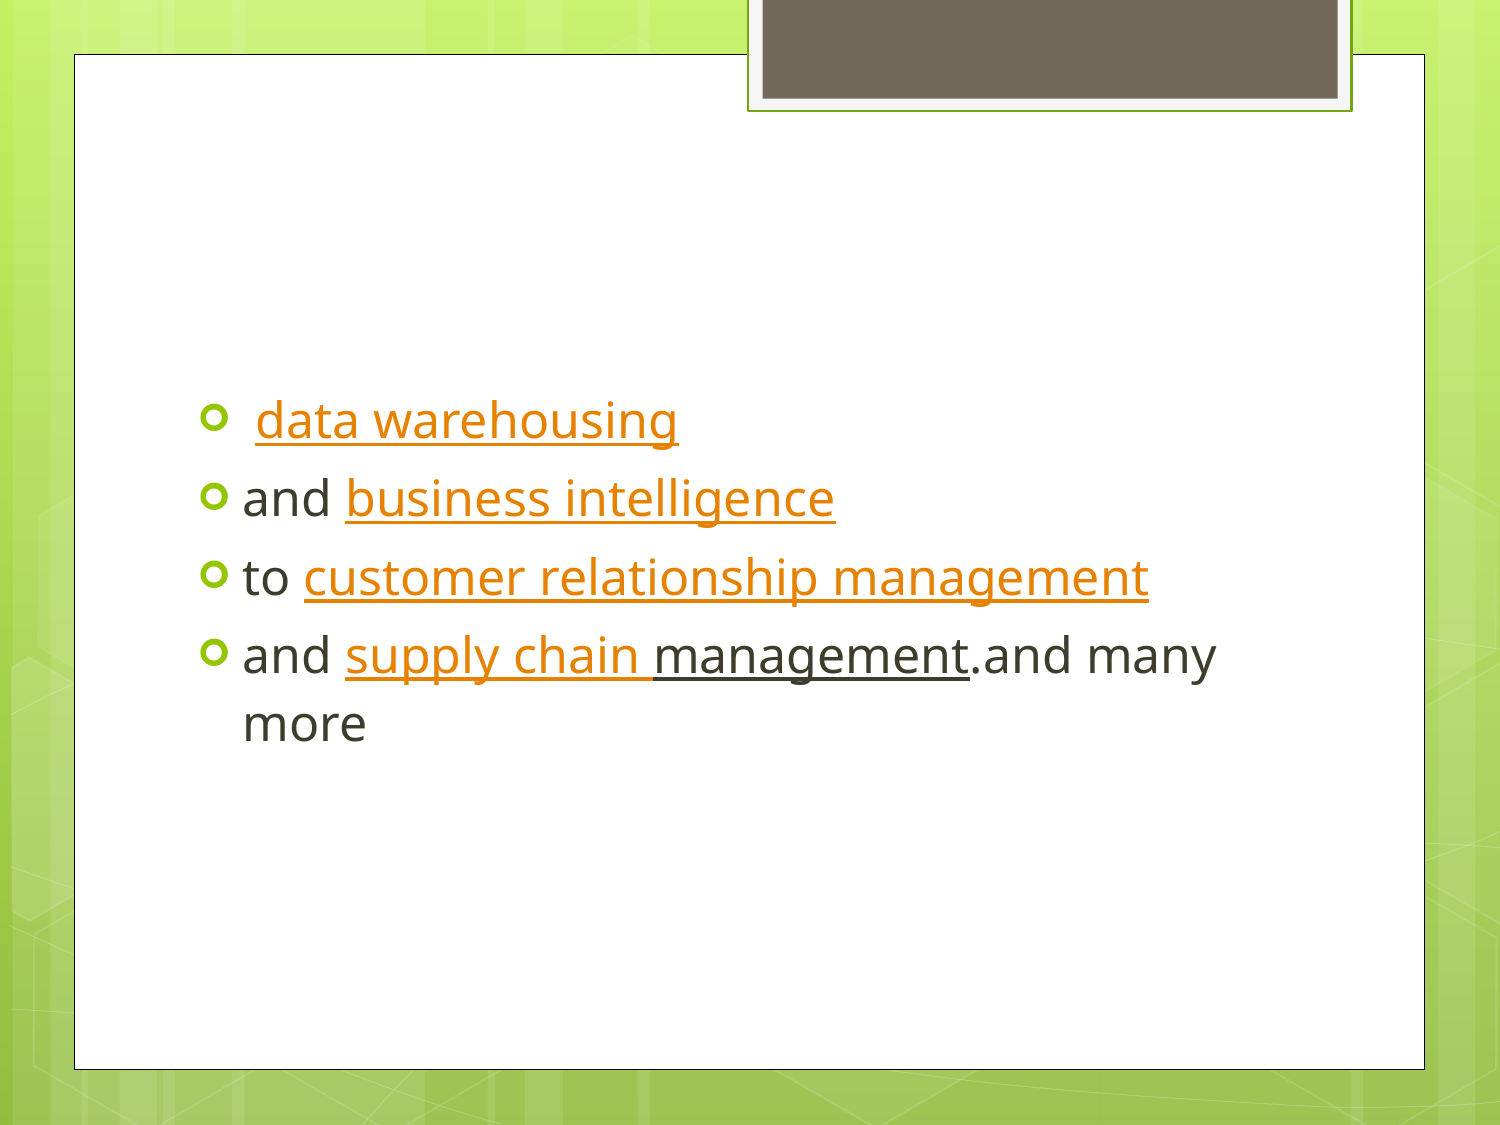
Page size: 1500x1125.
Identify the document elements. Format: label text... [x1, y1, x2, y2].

list data warehousing and business intelligence to customer relationship management and supply chain management.and many more [171, 381, 1283, 957]
